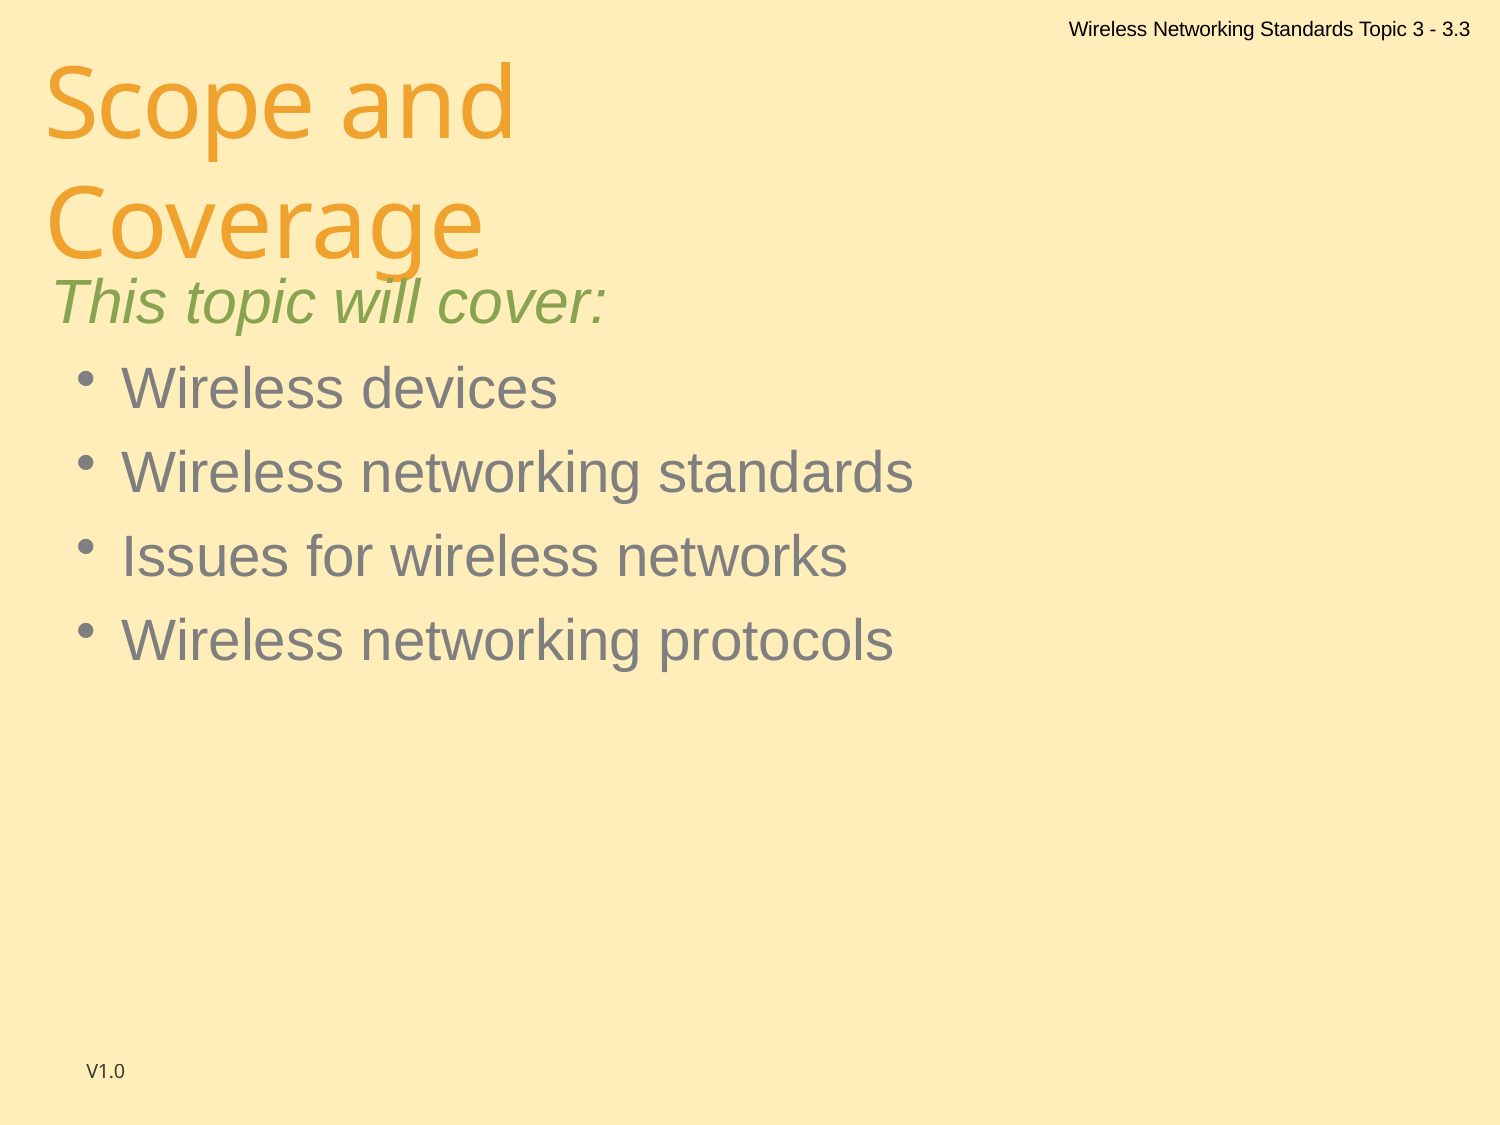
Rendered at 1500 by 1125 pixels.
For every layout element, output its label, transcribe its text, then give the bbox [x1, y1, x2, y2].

text_box This topic will cover: Wireless devices Wireless networking standards Issues for wireless networks Wireless networking protocols [48, 243, 919, 673]
text_box Wireless Networking Standards Topic 3 - 3.3 [1066, 13, 1488, 41]
slide_number V1.0 [84, 744, 591, 1125]
title Scope and Coverage [42, 36, 909, 279]
